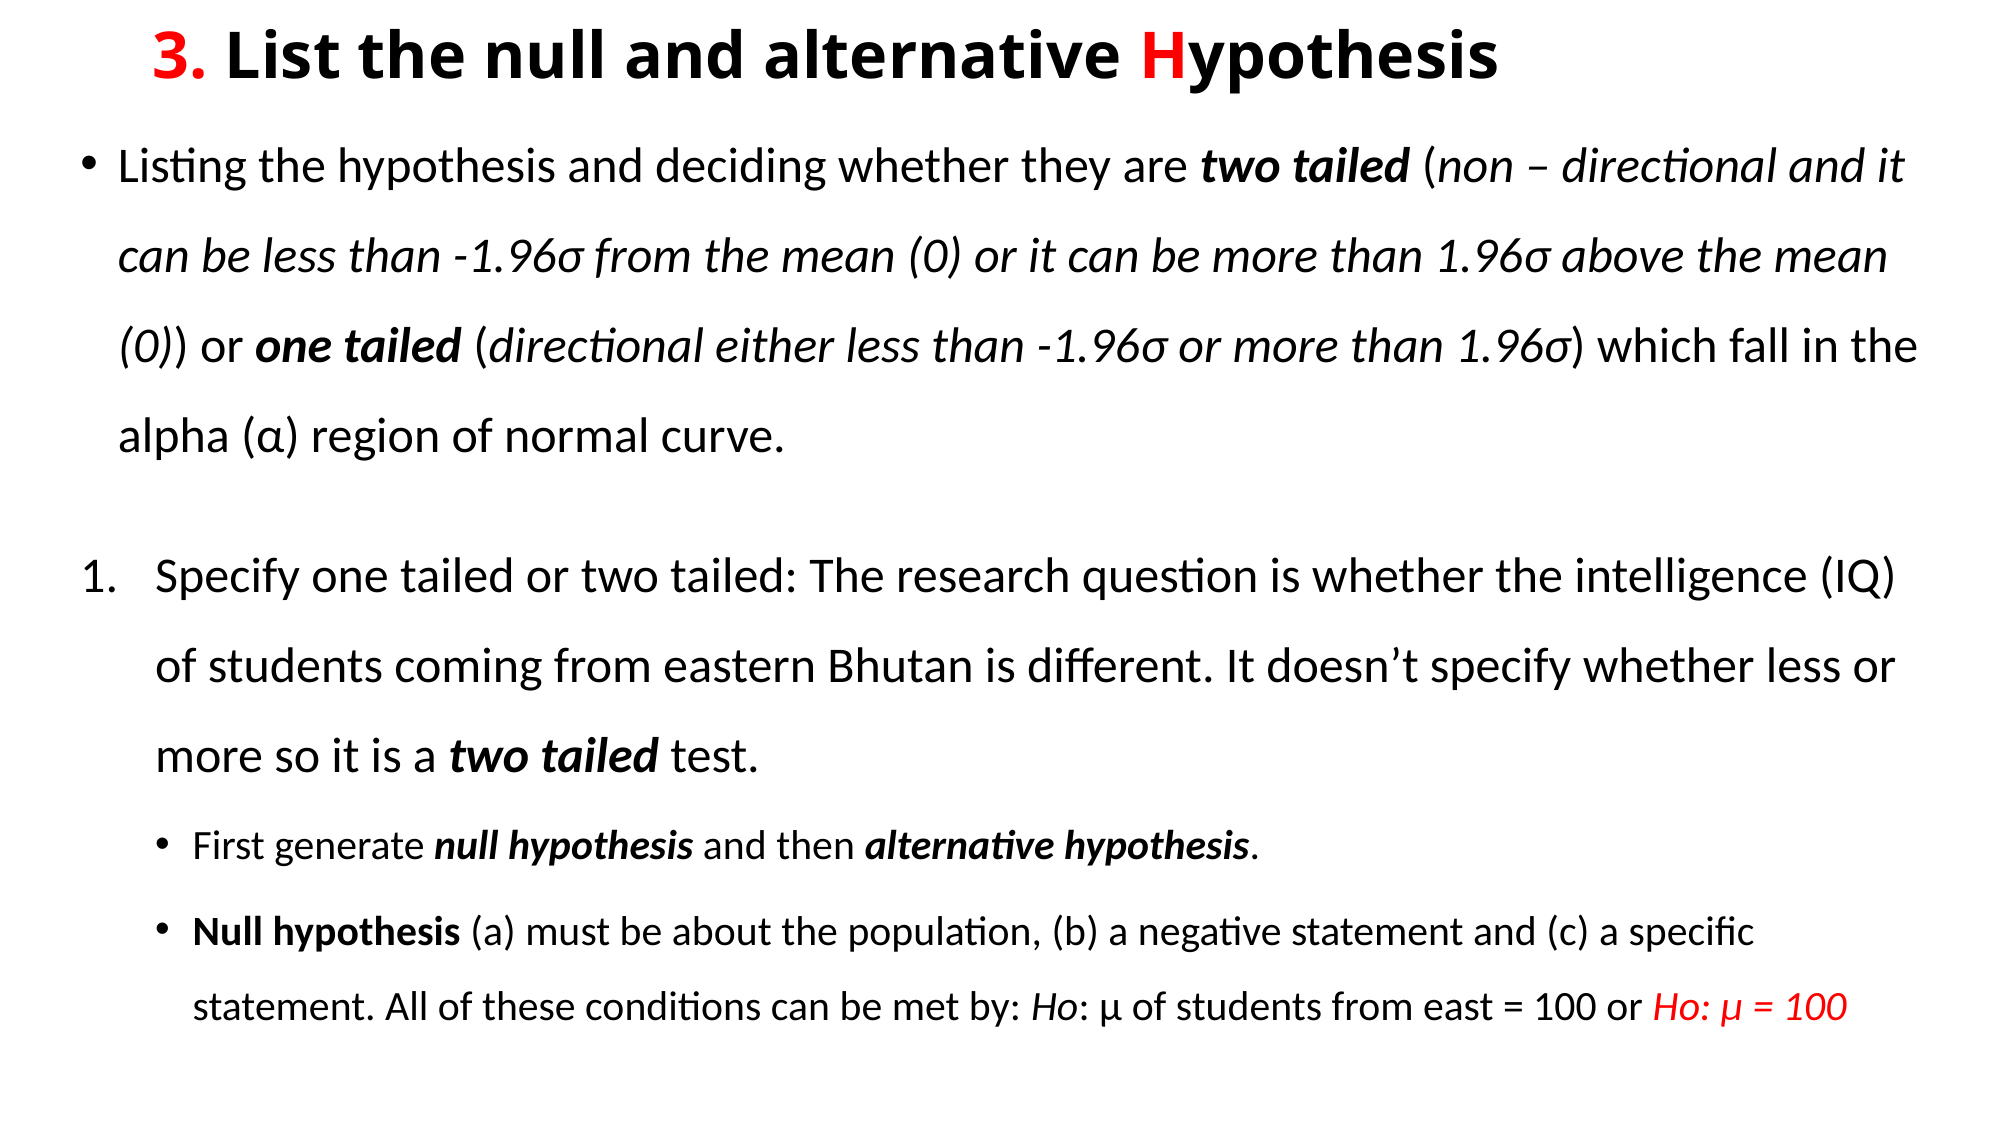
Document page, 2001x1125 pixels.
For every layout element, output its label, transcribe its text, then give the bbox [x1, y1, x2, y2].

list Listing the hypothesis and deciding whether they are two tailed (non – directional and it can be less than -1.96σ from the mean (0) or it can be more than 1.96σ above the mean (0)) or one tailed (directional either less than -1.96σ or more than 1.96σ) which fall in the alpha (α) region of normal curve. [65, 95, 1935, 483]
title 3. List the null and alternative Hypothesis [137, 14, 1863, 95]
text_box Specify one tailed or two tailed: The research question is whether the intelligence (IQ) of students coming from eastern Bhutan is different. It doesn’t specify whether less or more so it is a two tailed test. First generate null hypothesis and then alternative hypothesis. Null hypothesis (a) must be about the population, (b) a negative statement and (c) a specific statement. All of these conditions can be met by: Hо: µ of students from east = 100 or Hо: µ = 100 [65, 504, 1935, 1100]
